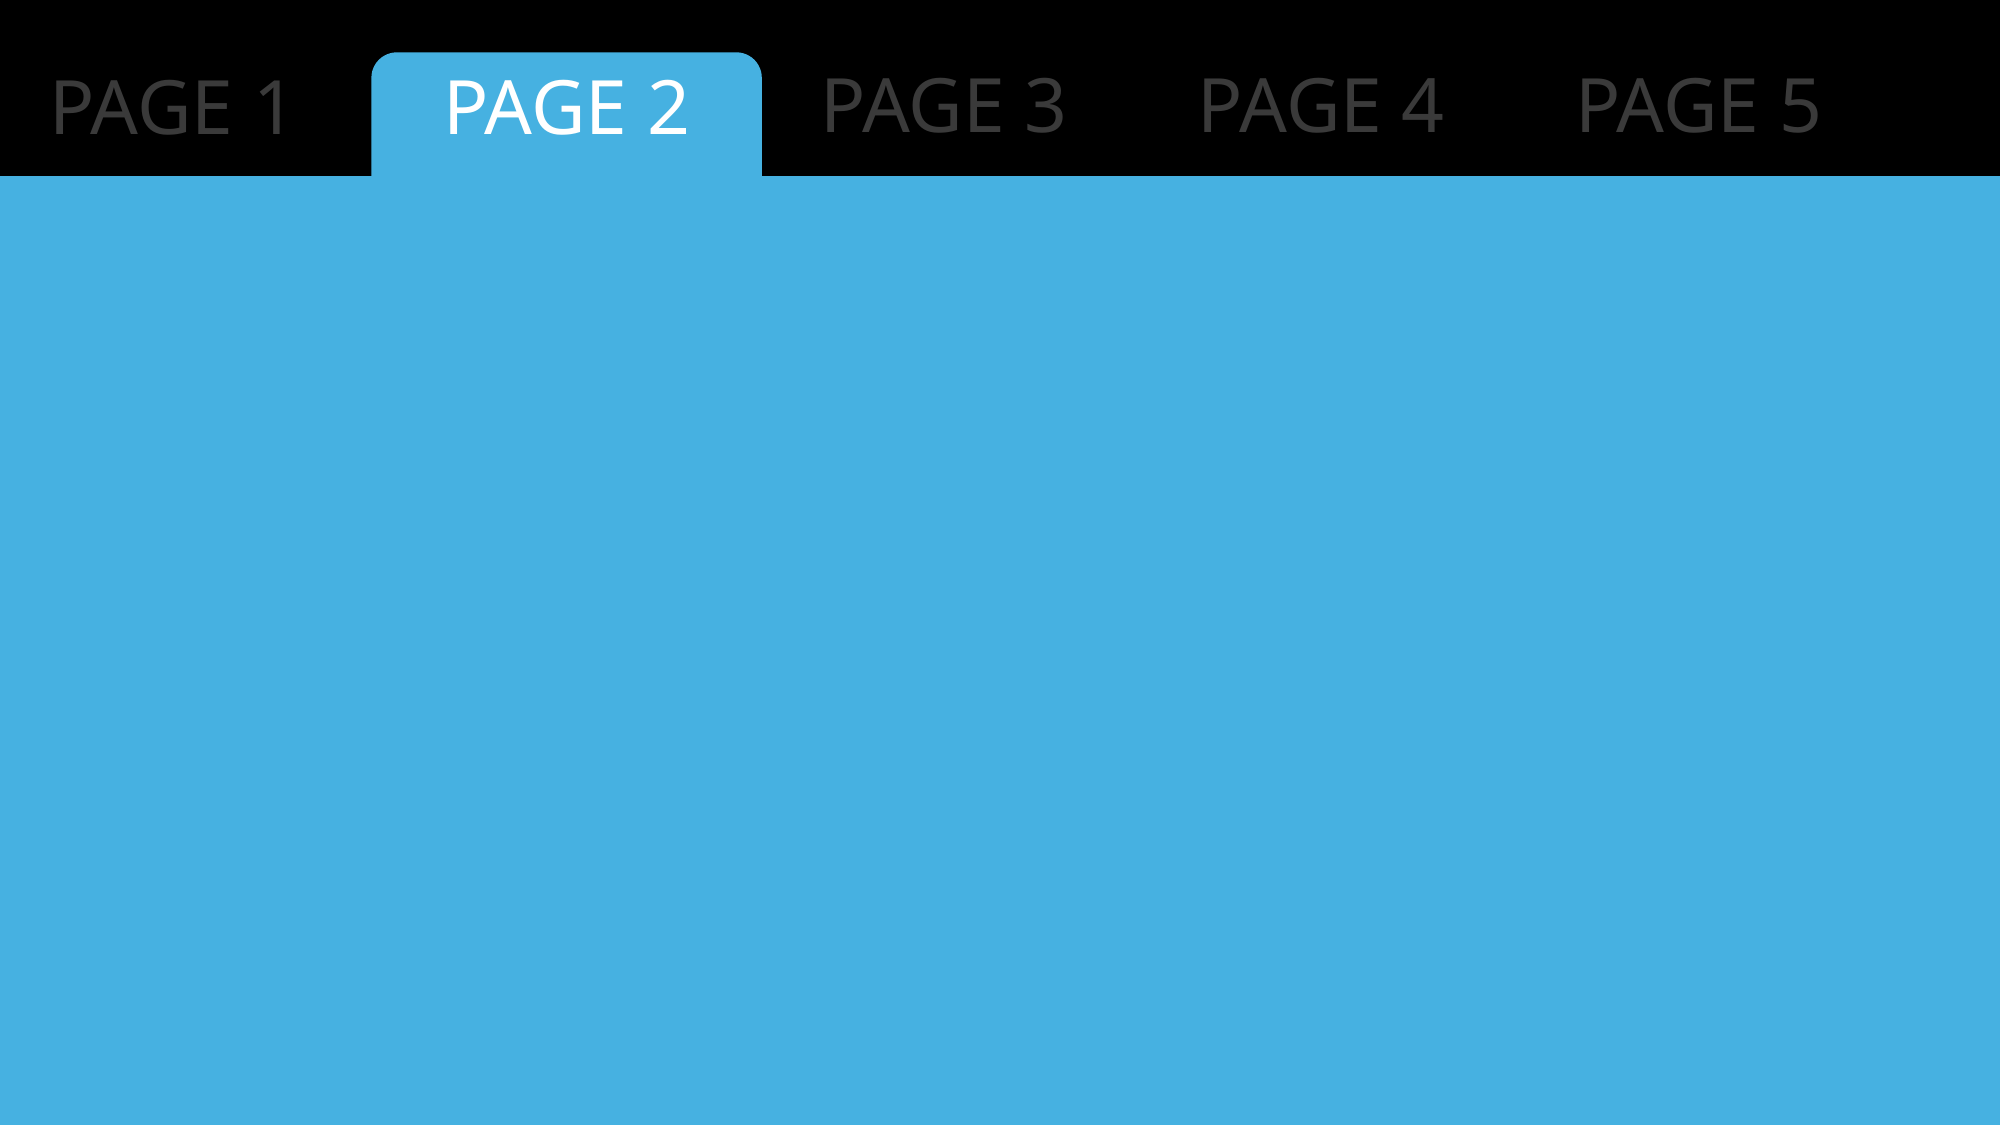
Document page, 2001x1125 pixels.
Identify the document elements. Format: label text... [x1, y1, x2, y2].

text_box PAGE 5 [1542, 49, 1855, 155]
text_box [0, 175, 2000, 1125]
text_box [369, 50, 764, 175]
text_box PAGE 3 [788, 49, 1100, 155]
text_box PAGE 2 [410, 52, 723, 158]
text_box PAGE 1 [16, 52, 329, 158]
text_box PAGE 4 [1165, 49, 1478, 155]
